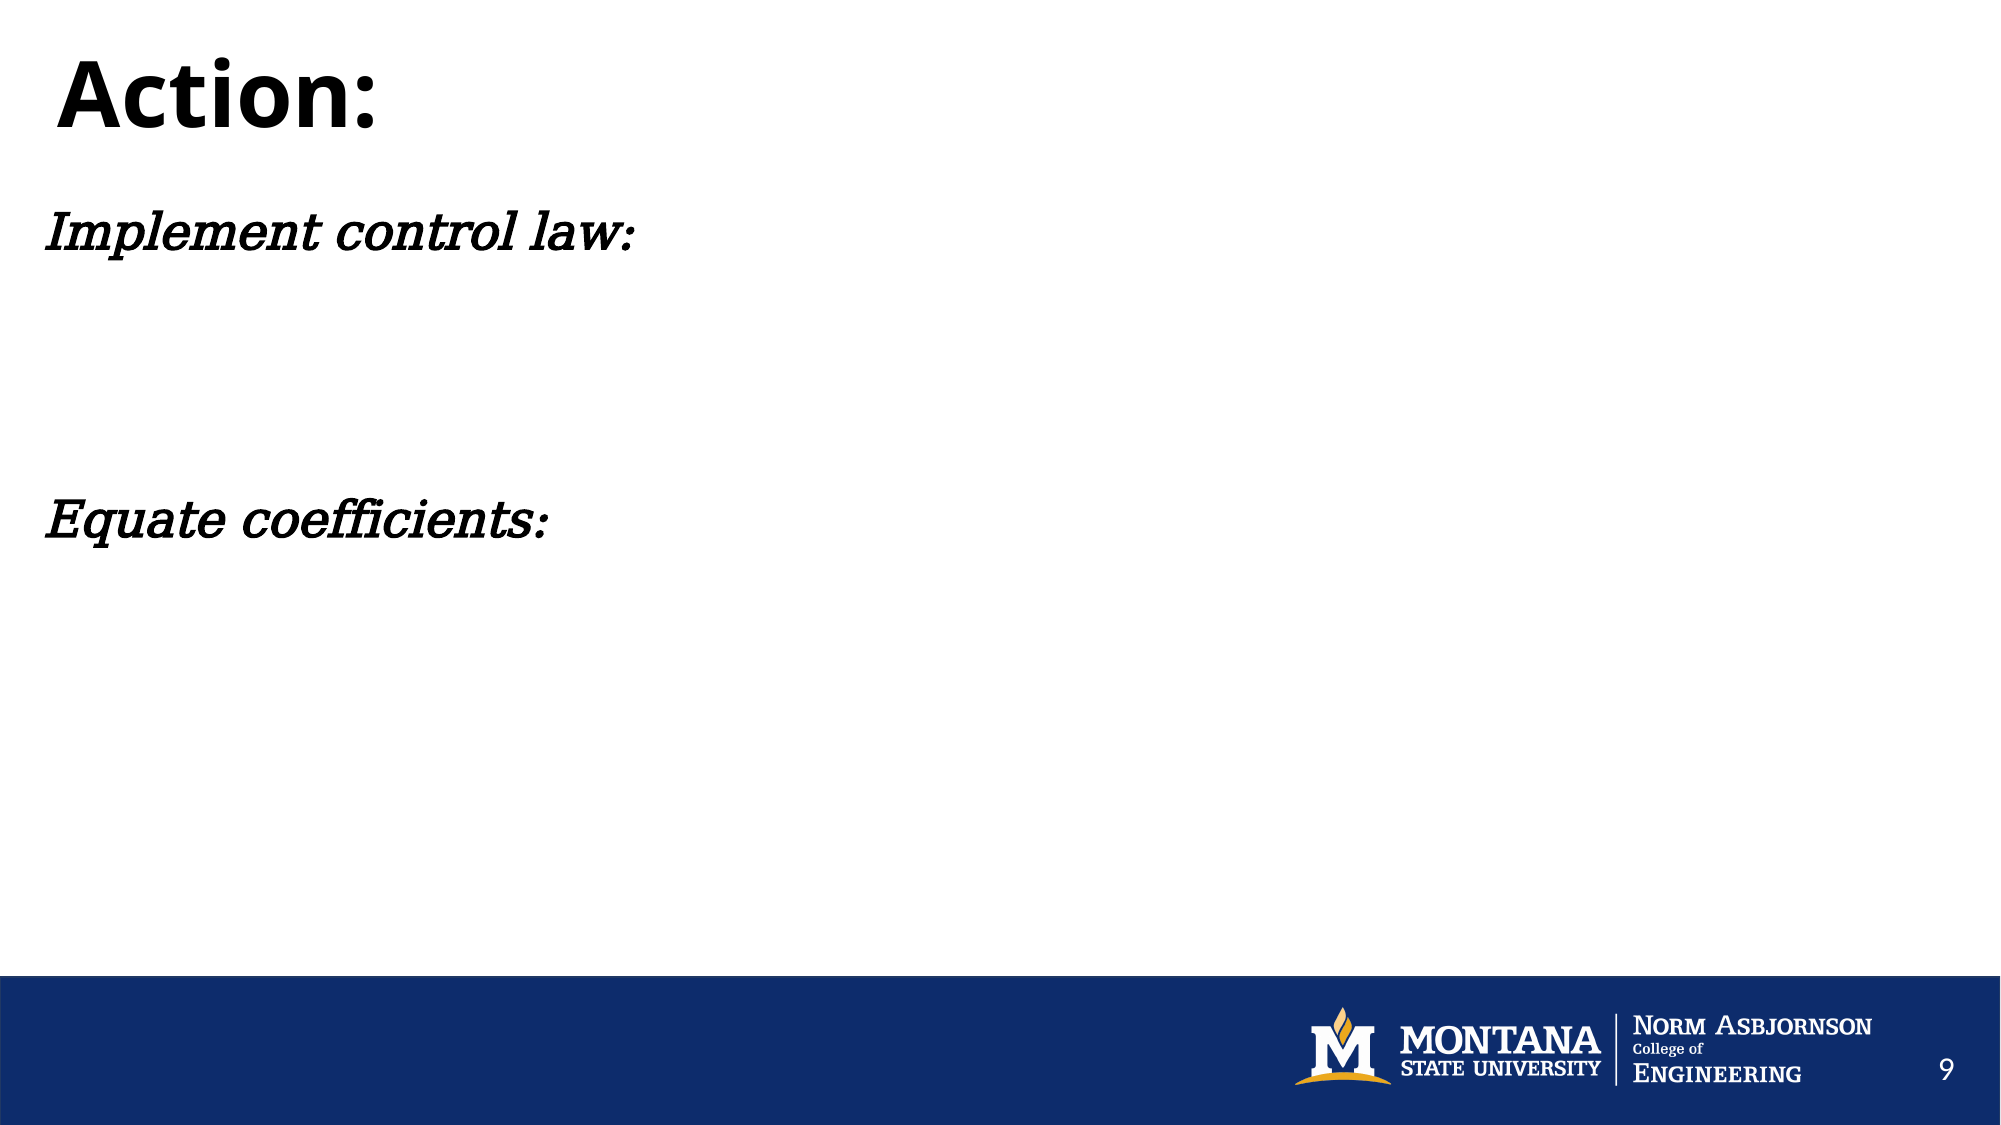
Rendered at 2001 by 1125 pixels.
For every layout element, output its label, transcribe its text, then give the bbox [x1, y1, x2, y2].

slide_number 9 [1901, 1031, 1970, 1103]
text_box Action: [42, 0, 2000, 197]
picture [1271, 986, 1896, 1107]
